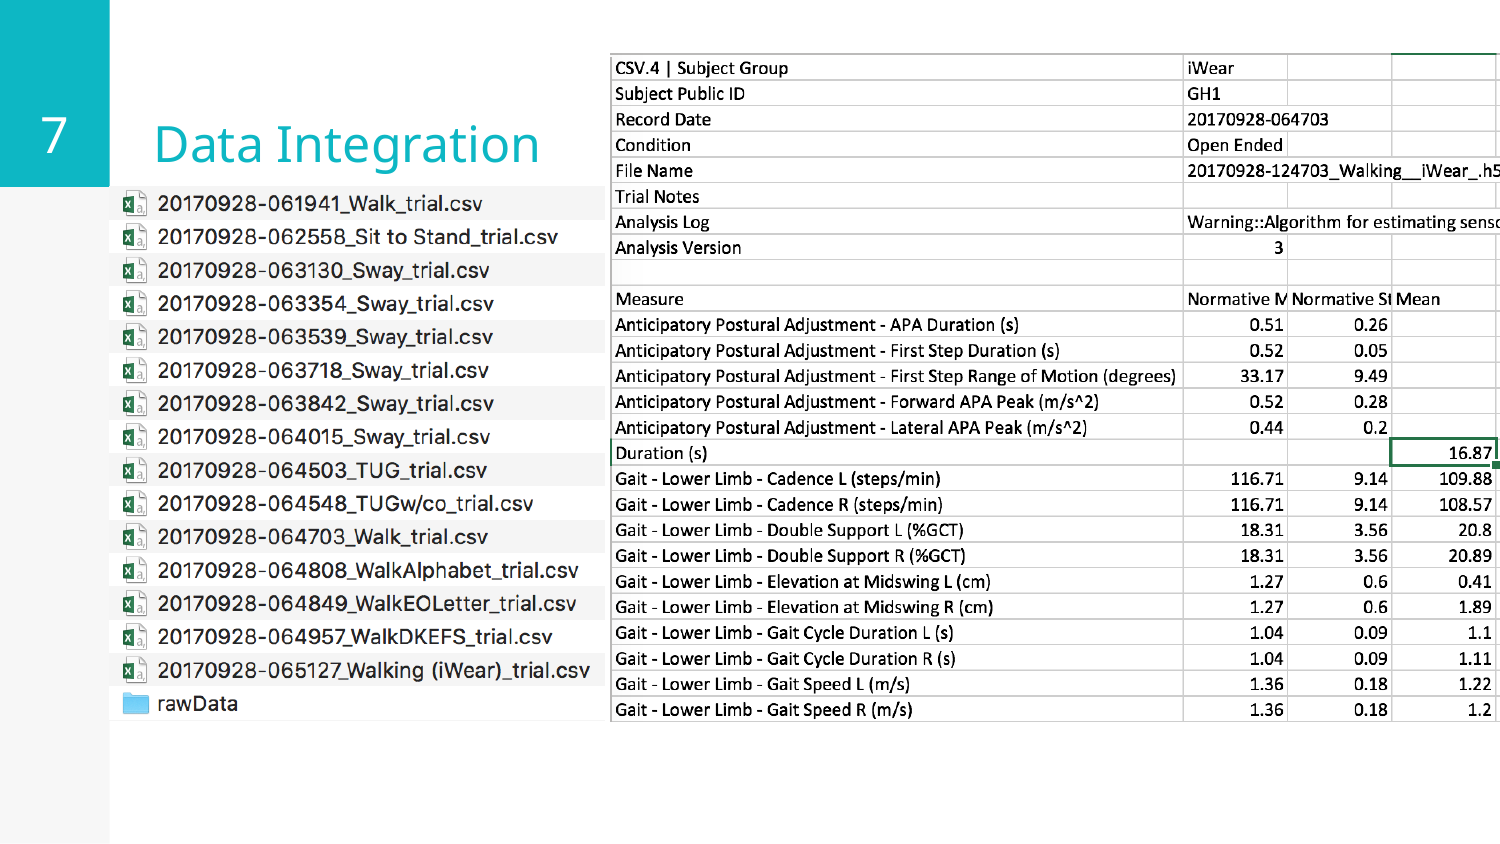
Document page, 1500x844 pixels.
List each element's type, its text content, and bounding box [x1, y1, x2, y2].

picture [609, 53, 1500, 722]
title Data Integration [138, 0, 722, 184]
picture [109, 186, 605, 722]
slide_number 7 [0, 0, 110, 187]
